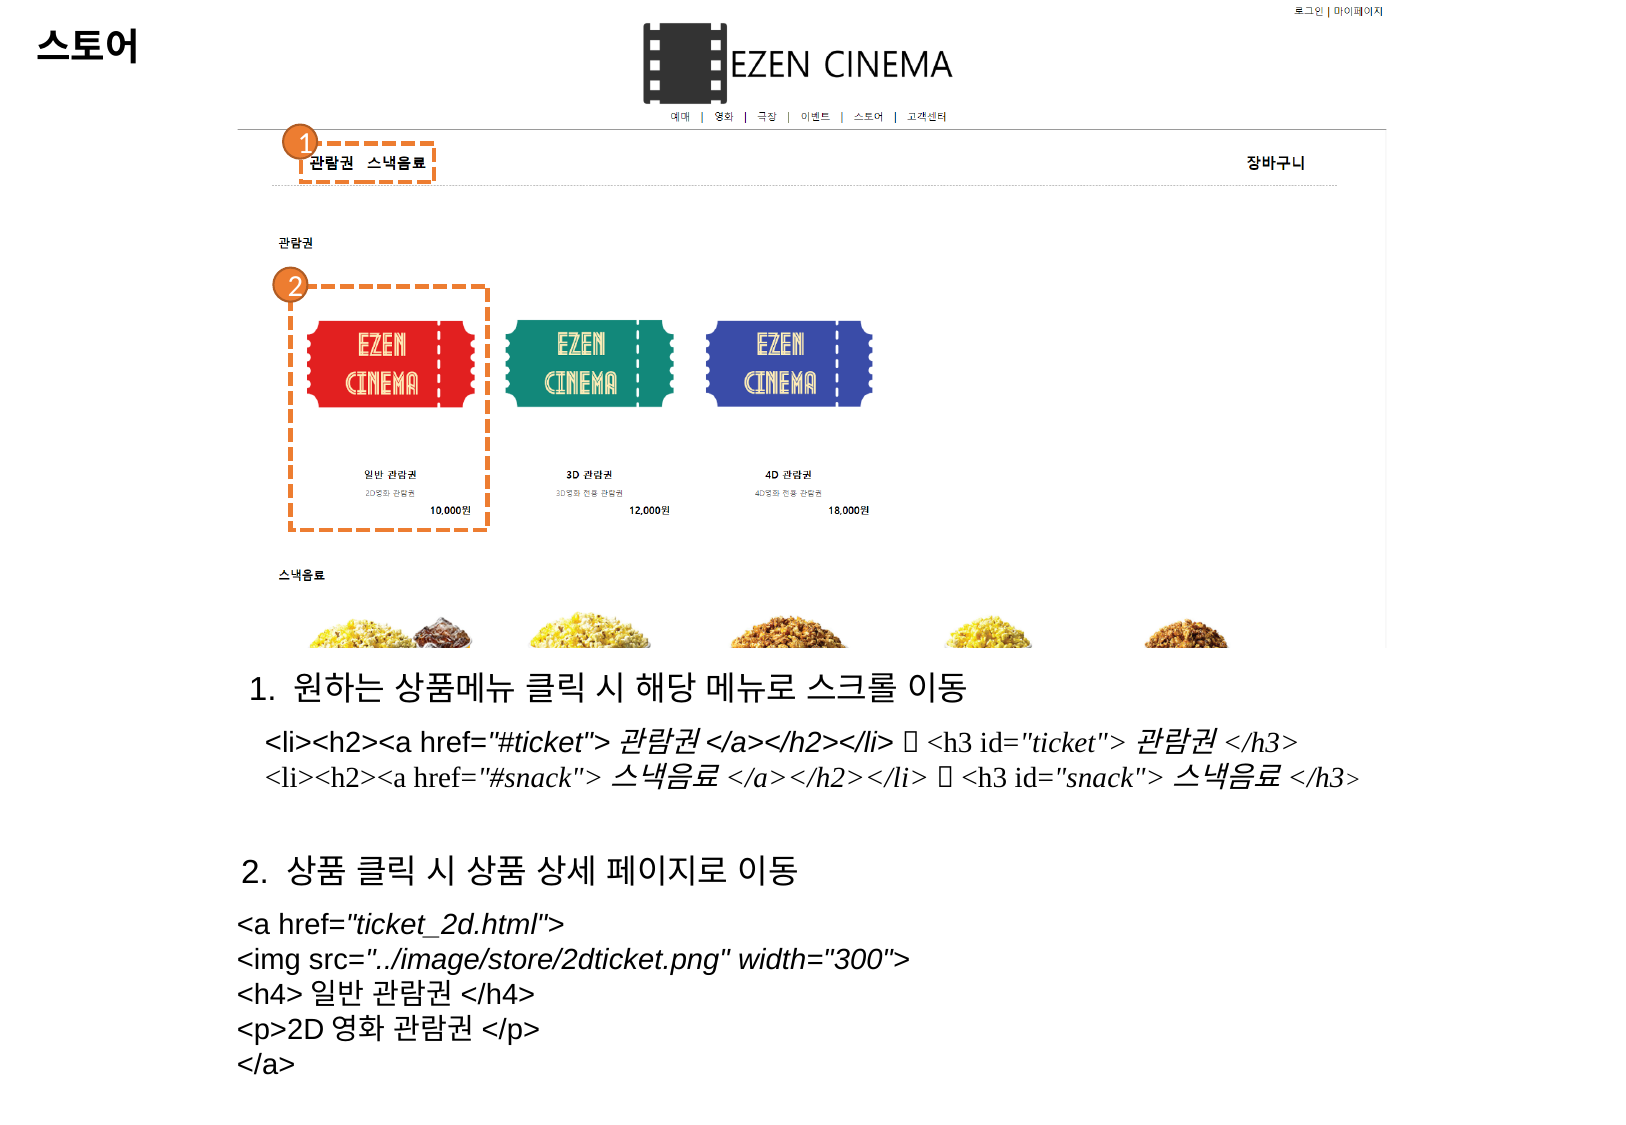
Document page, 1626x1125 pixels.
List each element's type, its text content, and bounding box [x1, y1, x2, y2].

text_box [196, 660, 1428, 802]
picture [237, 0, 1387, 648]
text_box 스토어 [21, 15, 156, 76]
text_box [198, 842, 950, 1090]
